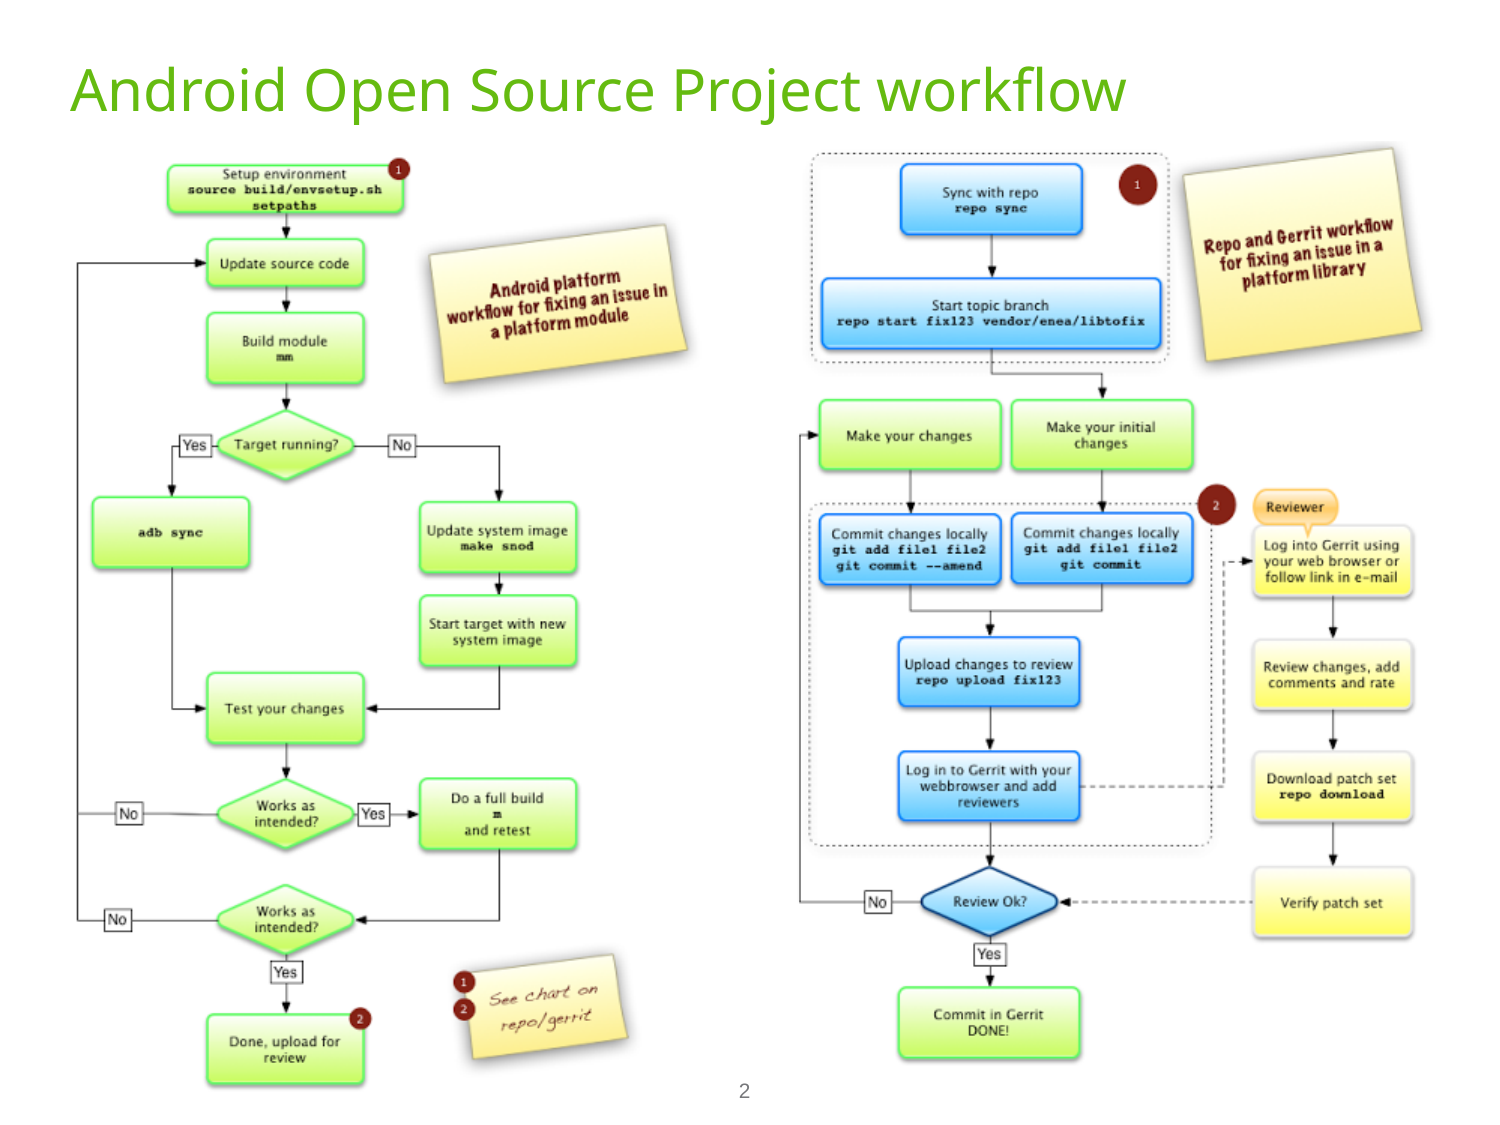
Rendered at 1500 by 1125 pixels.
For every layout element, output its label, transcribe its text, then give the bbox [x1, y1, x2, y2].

picture [792, 141, 1493, 1125]
title Android Open Source Project workflow [70, 52, 1430, 139]
picture [37, 141, 724, 1102]
